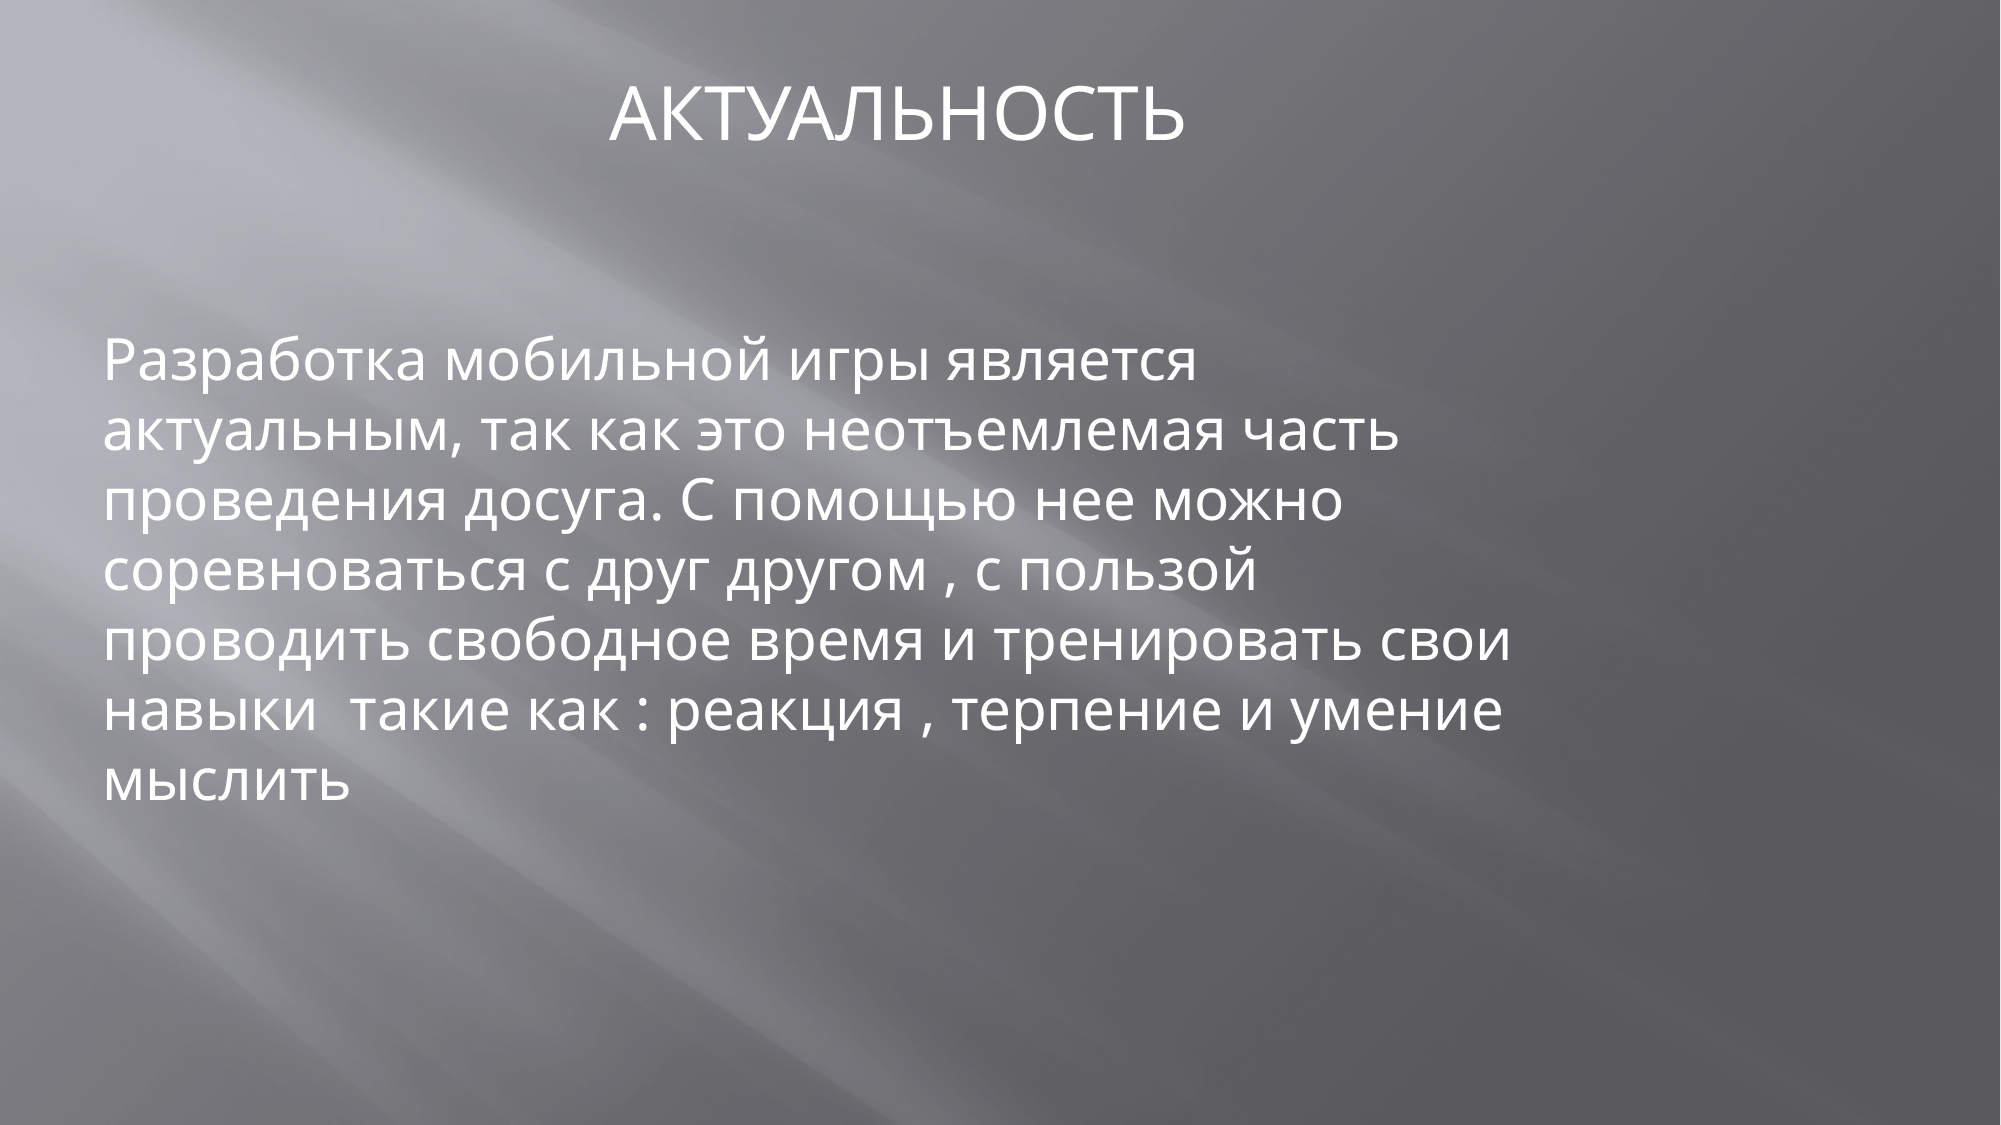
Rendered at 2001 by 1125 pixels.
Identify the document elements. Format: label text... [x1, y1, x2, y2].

text_box АКТУАЛЬНОСТЬ [595, 58, 1203, 163]
text_box Разработка мобильной игры является актуальным, так как это неотъемлемая часть проведения досуга. С помощью нее можно соревноваться с друг другом , с пользой проводить свободное время и тренировать свои навыки такие как : реакция , терпение и умение мыслить [87, 314, 1568, 820]
